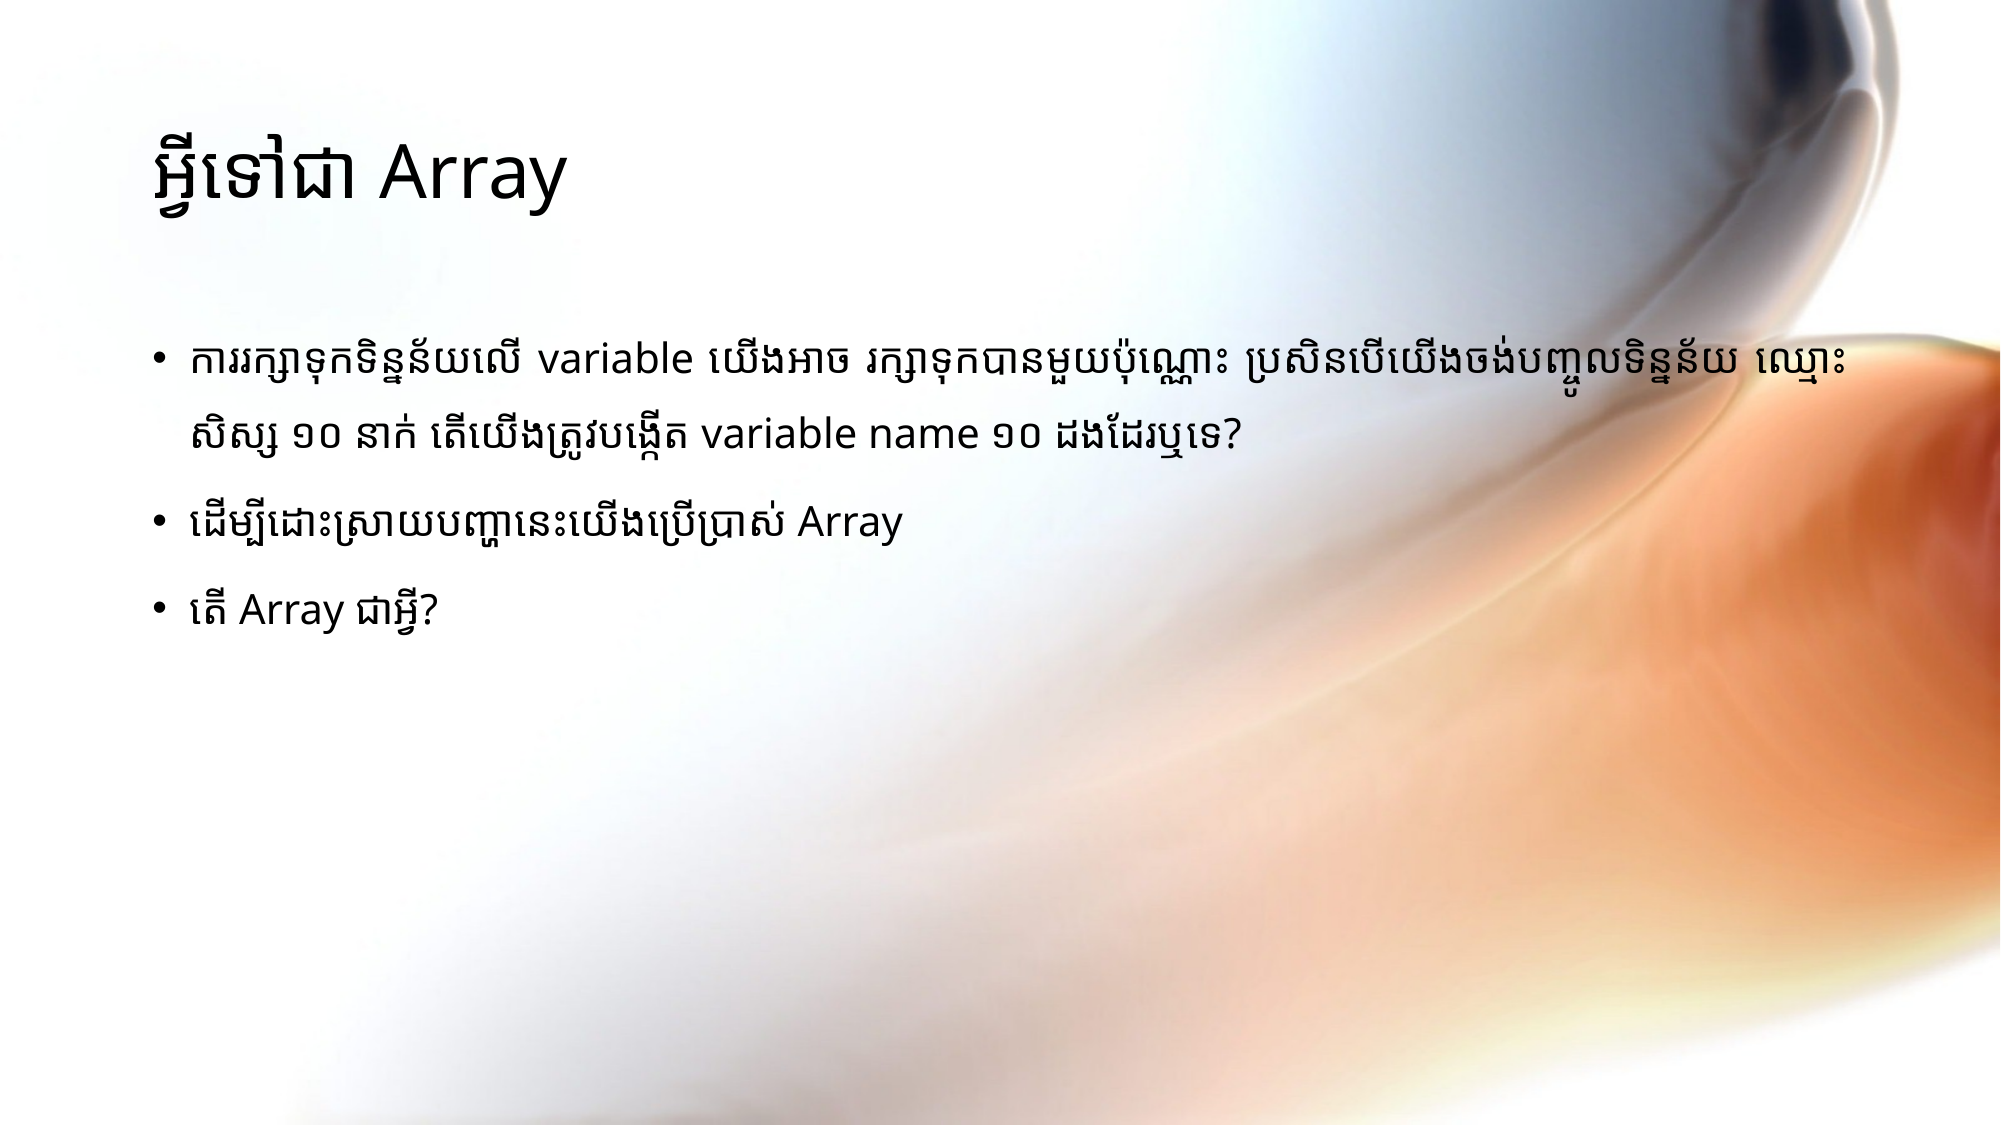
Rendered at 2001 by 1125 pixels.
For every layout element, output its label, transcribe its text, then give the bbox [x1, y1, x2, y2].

list ការរក្សាទុកទិន្នន័យលើ variable យើងអាច រក្សាទុកបានមួយប៉ុណ្ណោះ ប្រសិនបើយើងចង់បញ្ចូលទិន្នន័យ ឈ្មោះសិស្ស ១០ នាក់ តើយើងត្រូវបង្កើត variable name ១០ ដងដែរឬទេ? ដើម្បីដោះស្រាយបញ្ហានេះយើងប្រើប្រាស់ Array តើ Array ជាអ្វី? [137, 299, 1863, 1014]
picture [0, 0, 2001, 1125]
title អ្វីទៅជា Array [137, 59, 1863, 278]
